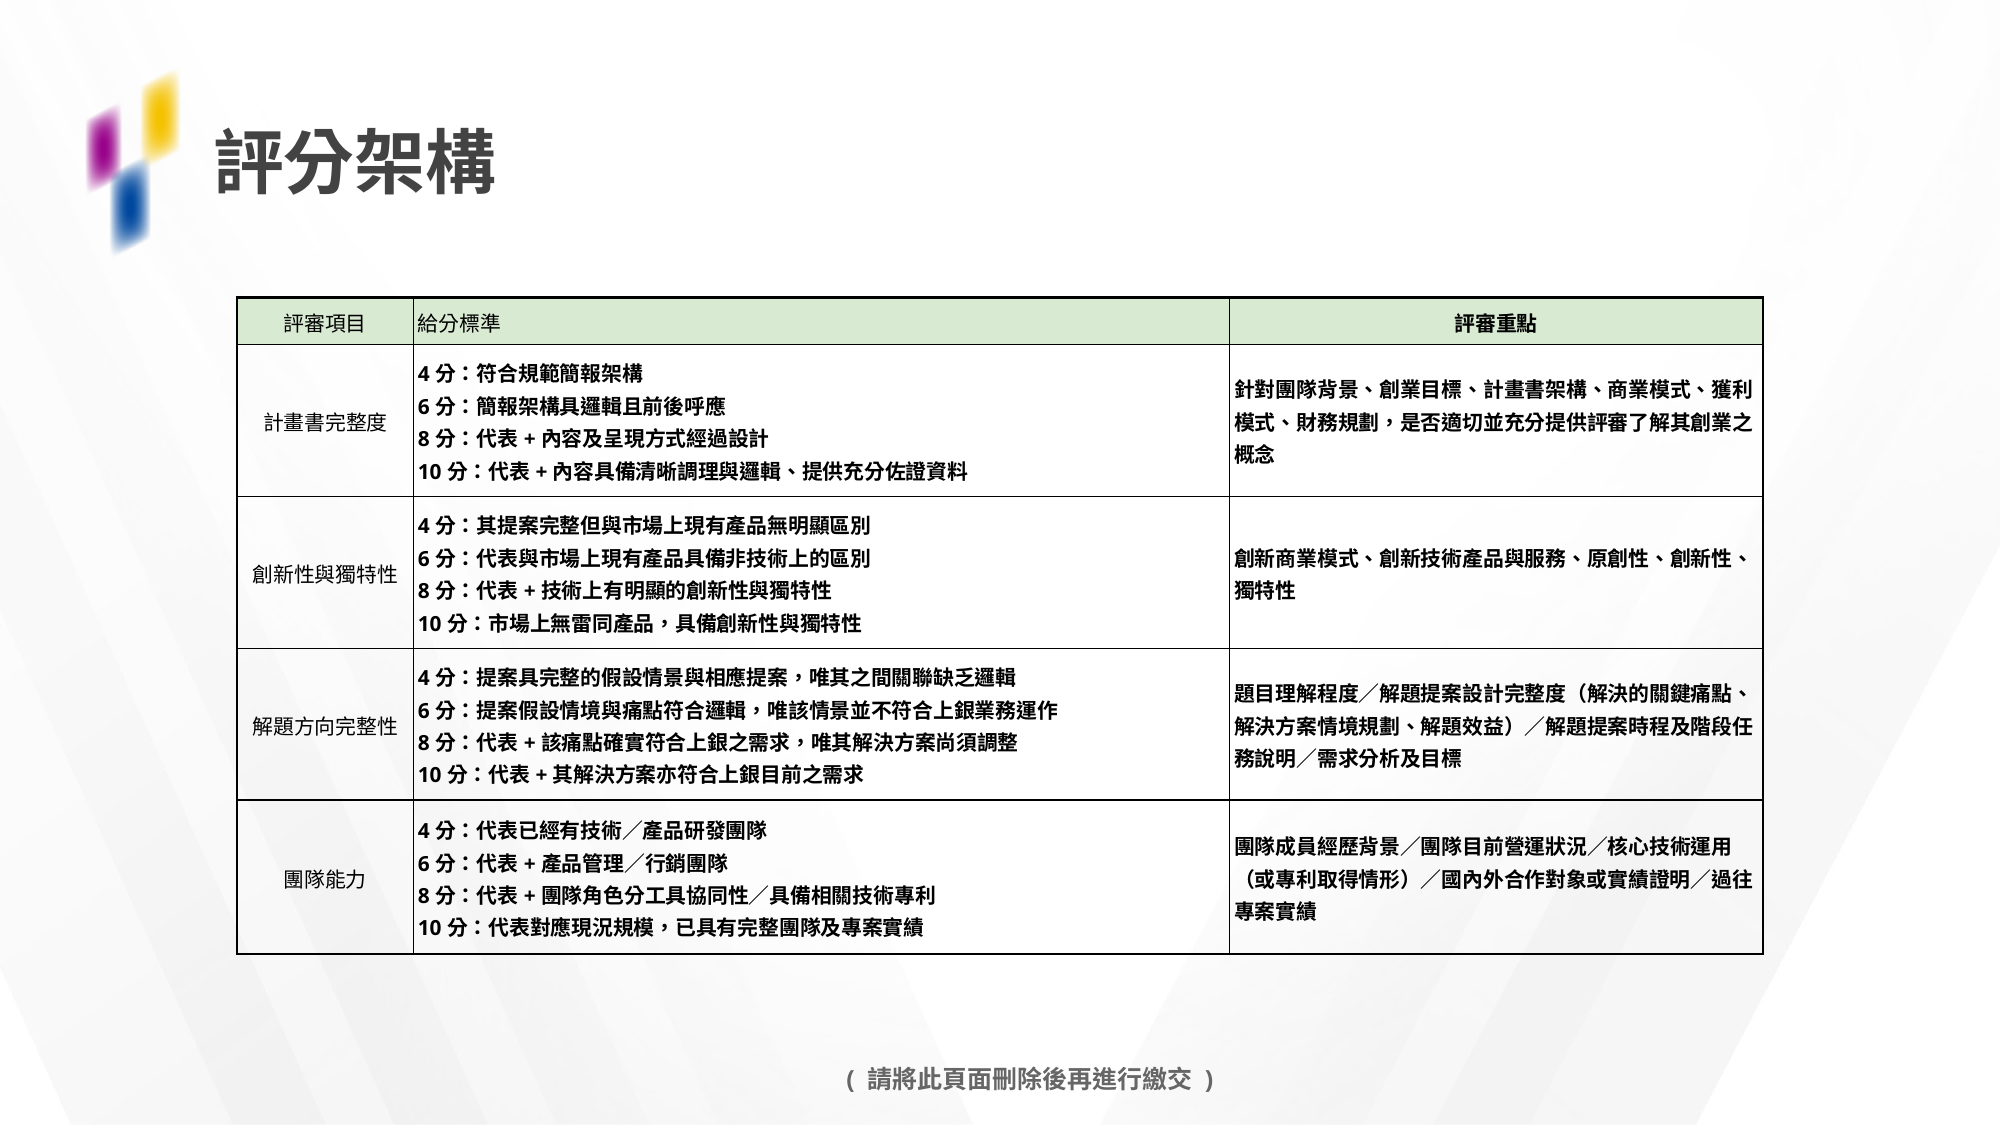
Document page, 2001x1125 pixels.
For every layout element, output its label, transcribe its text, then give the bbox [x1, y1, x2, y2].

table_cell 4分：其提案完整但與市場上現有產品無明顯區別 6分：代表與市場上現有產品具備非技術上的區別 8分：代表+技術上有明顯的創新性與獨特性 10分：市場上無雷同產品，具備創新性與獨特性 [414, 497, 1229, 648]
table_cell 4分：提案具完整的假設情景與相應提案，唯其之間關聯缺乏邏輯 6分：提案假設情境與痛點符合邏輯，唯該情景並不符合上銀業務運作 8分：代表+該痛點確實符合上銀之需求，唯其解決方案尚須調整 10分：代表+其解決方案亦符合上銀目前之需求 [414, 649, 1229, 799]
table_cell 4分：代表已經有技術／產品研發團隊 6分：代表+產品管理／行銷團隊 8分：代表+團隊角色分工具協同性／具備相關技術專利 10分：代表對應現況規模，已具有完整團隊及專案實績 [414, 801, 1229, 953]
table_cell 團隊能力 [238, 801, 413, 953]
table_header 給分標準 [414, 299, 1229, 344]
list ( 請將此頁面刪除後再進行繳交 ) 上海銀行 上海商業銀行 上海商業儲蓄銀行 [216, 1028, 1843, 1104]
picture [0, 0, 2001, 1125]
table_cell 團隊成員經歷背景／團隊目前營運狀況／核心技術運用（或專利取得情形）／國內外合作對象或實績證明／過往專案實績 [1230, 801, 1762, 953]
table_cell 解題方向完整性 [238, 649, 413, 799]
table_cell 創新商業模式、創新技術產品與服務、原創性、創新性、獨特性 [1230, 497, 1762, 648]
table_cell 針對團隊背景、創業目標、計畫書架構、商業模式、獲利模式、財務規劃，是否適切並充分提供評審了解其創業之概念 [1230, 345, 1762, 496]
table_cell 題目理解程度／解題提案設計完整度（解決的關鍵痛點、解決方案情境規劃、解題效益）／解題提案時程及階段任務說明／需求分析及目標 [1230, 649, 1762, 799]
table_cell 創新性與獨特性 [238, 497, 413, 648]
table_header 評審項目 [238, 299, 413, 344]
table_cell 計畫書完整度 [238, 345, 413, 496]
table_header 評審重點 [1230, 299, 1762, 344]
table_cell 4分：符合規範簡報架構 6分：簡報架構具邏輯且前後呼應 8分：代表+內容及呈現方式經過設計 10分：代表+內容具備清晰調理與邏輯、提供充分佐證資料 [414, 345, 1229, 496]
title 評分架構 [193, 97, 1854, 223]
